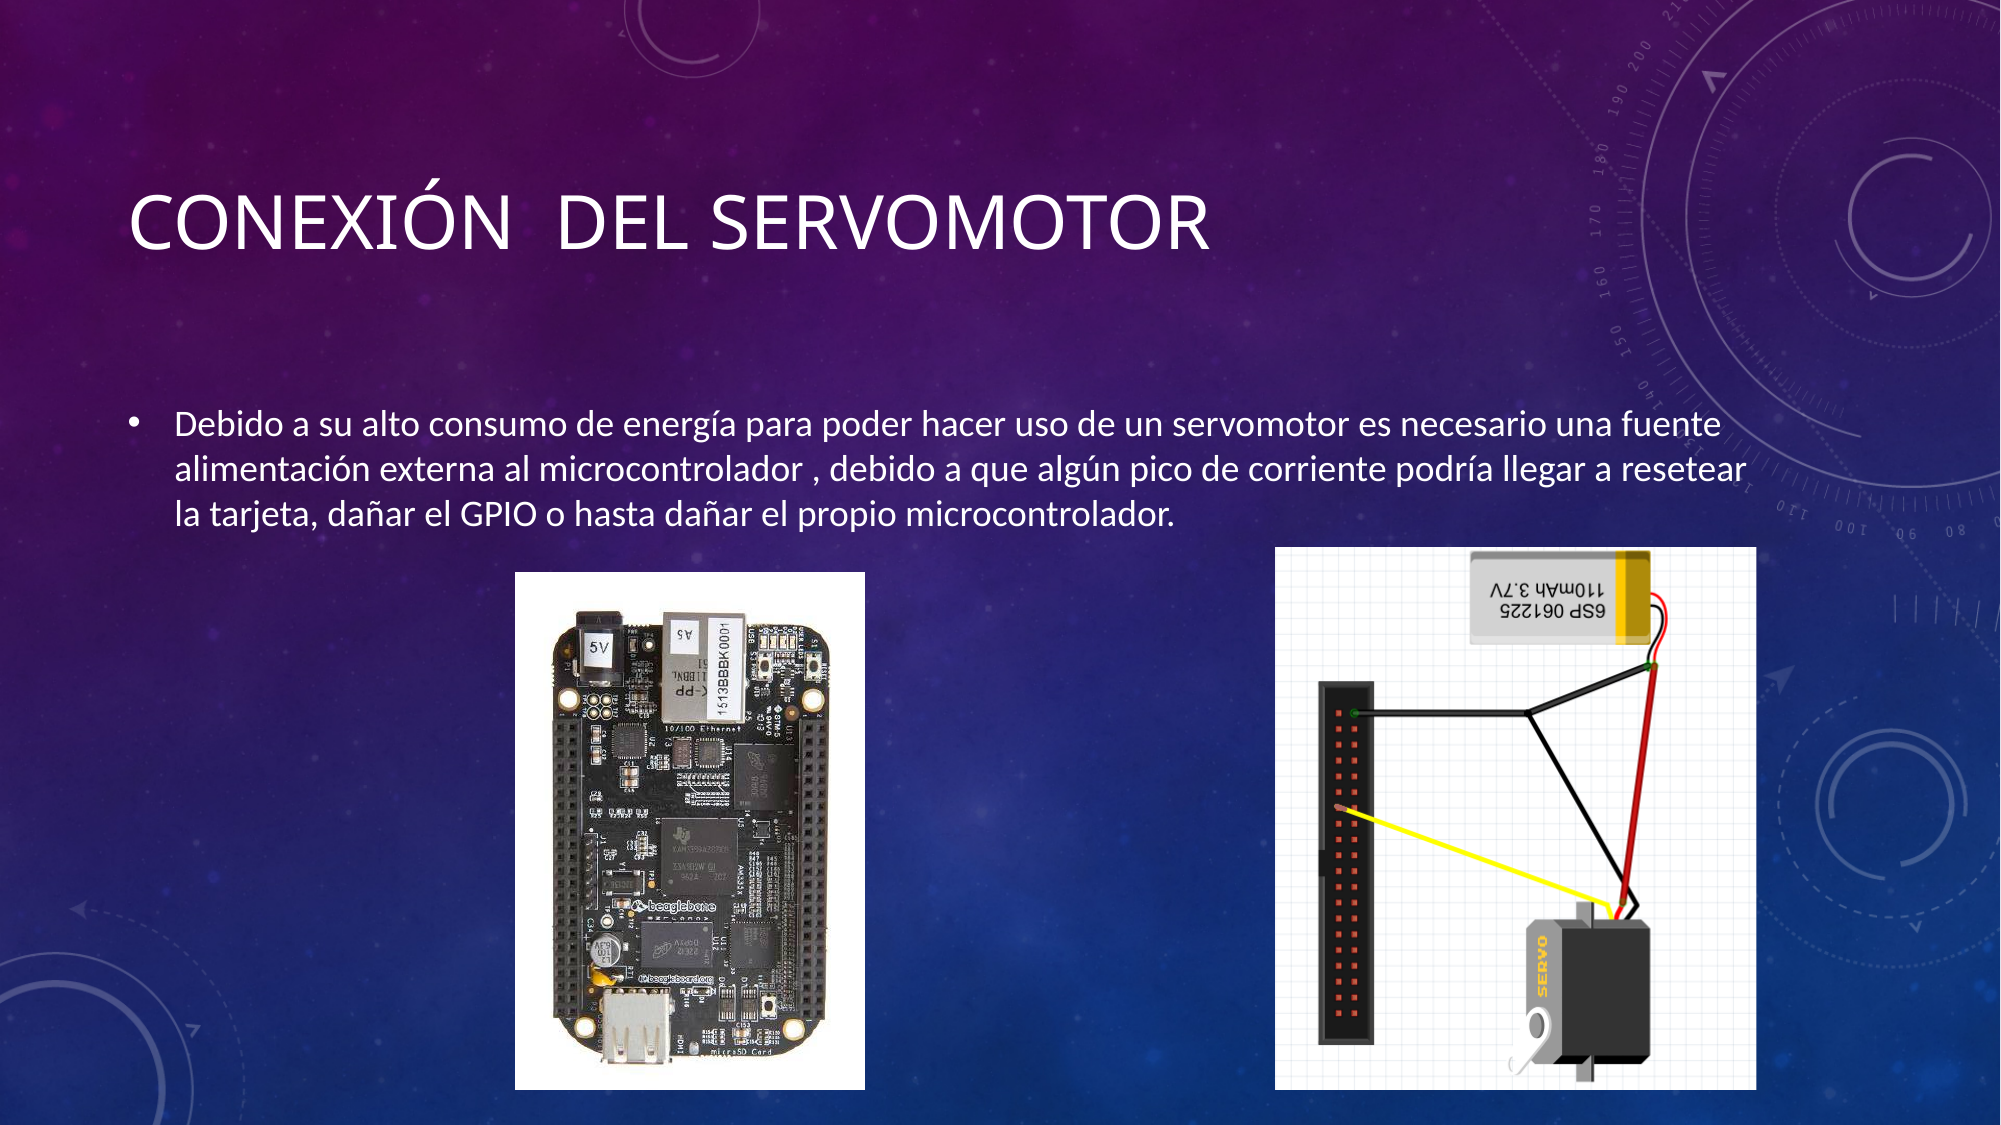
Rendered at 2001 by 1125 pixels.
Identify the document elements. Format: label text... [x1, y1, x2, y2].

picture [0, 0, 2001, 1125]
title Conexión del servomotor [112, 99, 1775, 339]
list Debido a su alto consumo de energía para poder hacer uso de un servomotor es necesario una fuente alimentación externa al microcontrolador , debido a que algún pico de corriente podría llegar a resetear la tarjeta, dañar el GPIO o hasta dañar el propio microcontrolador. [112, 351, 1775, 582]
